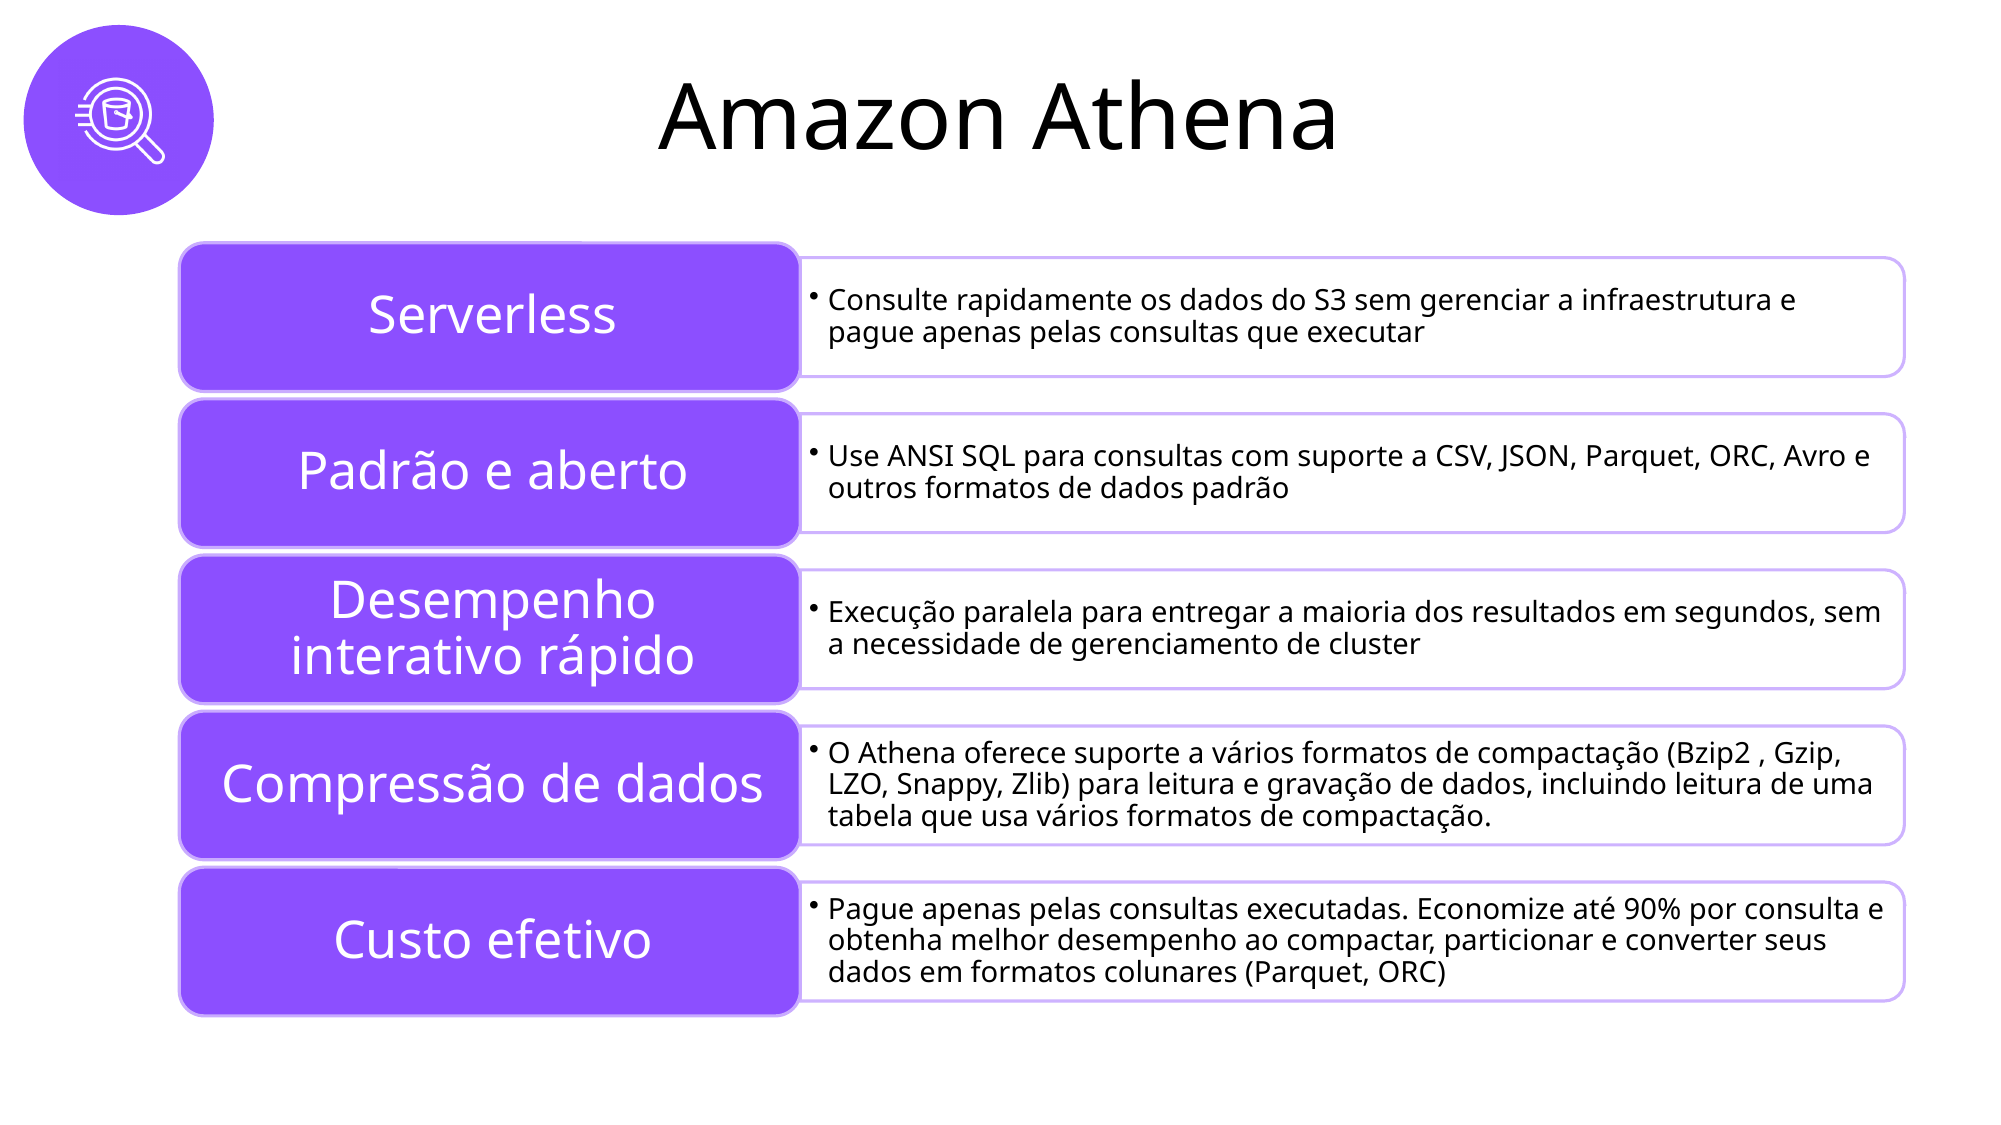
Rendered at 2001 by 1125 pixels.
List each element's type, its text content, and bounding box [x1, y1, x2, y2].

title Amazon Athena [137, 11, 1863, 229]
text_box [178, 241, 1905, 1017]
text_box [23, 24, 214, 216]
text_box [57, 58, 181, 182]
